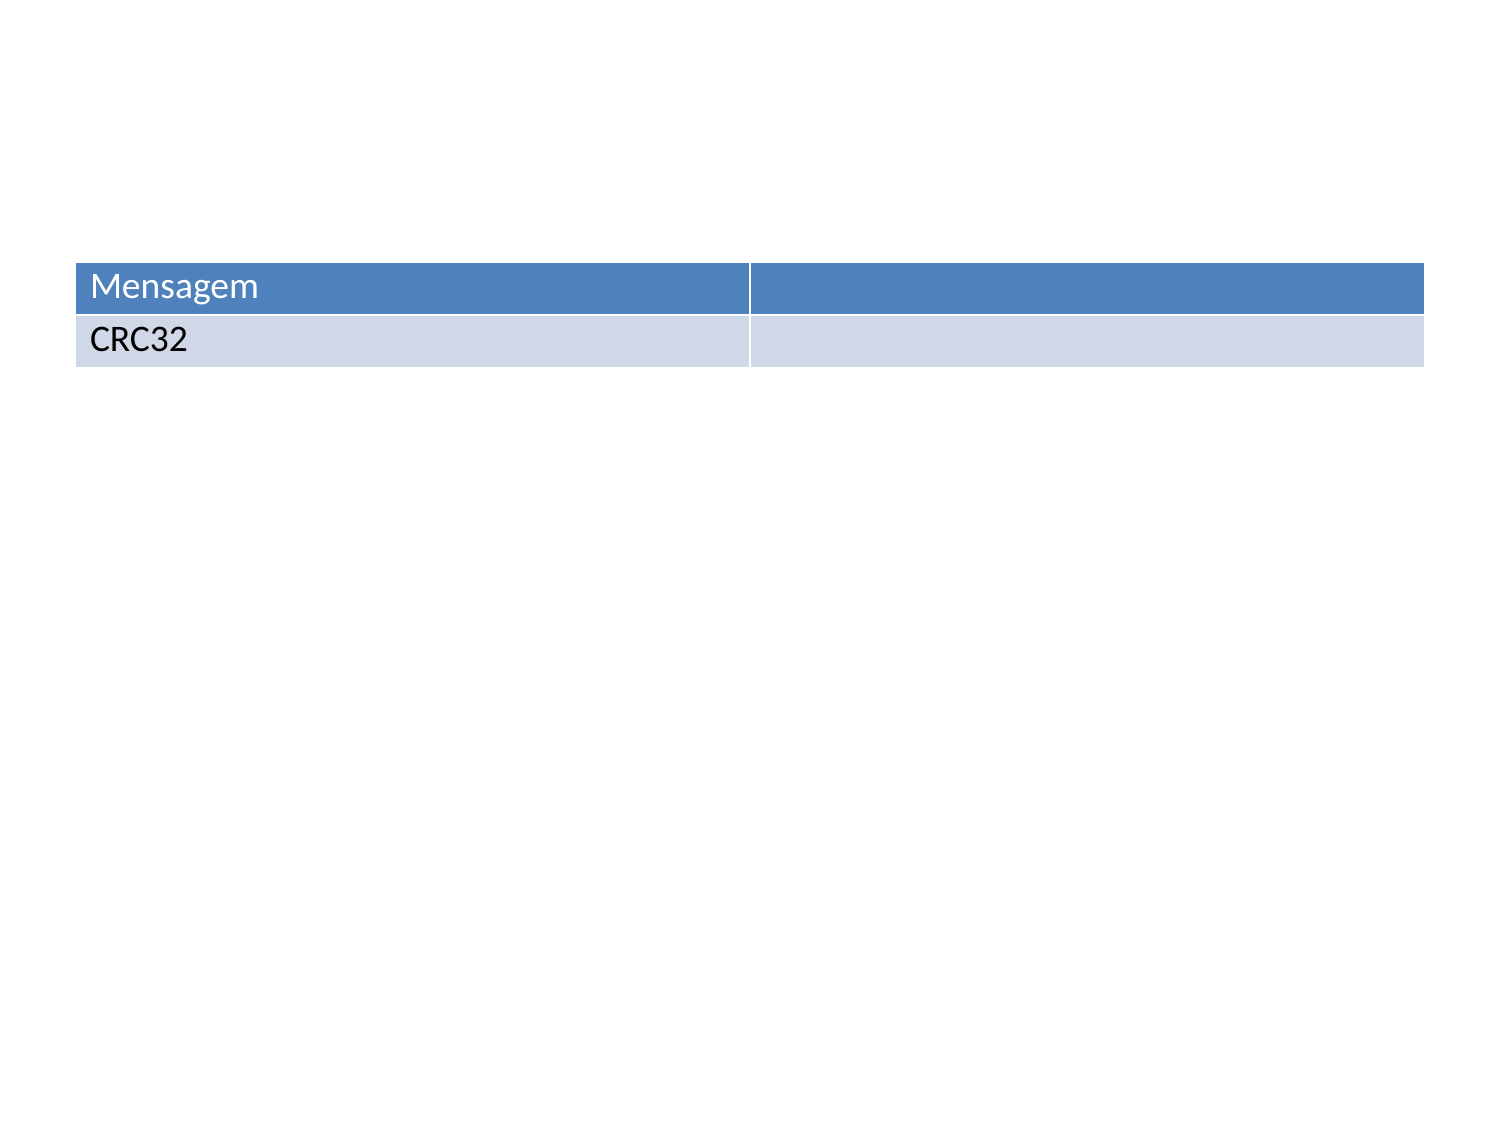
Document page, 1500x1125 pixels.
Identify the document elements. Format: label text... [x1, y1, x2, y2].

table_header Mensagem [76, 263, 749, 314]
table_cell CRC32 [76, 316, 749, 367]
table_cell [751, 316, 1424, 367]
table_header [751, 263, 1424, 314]
